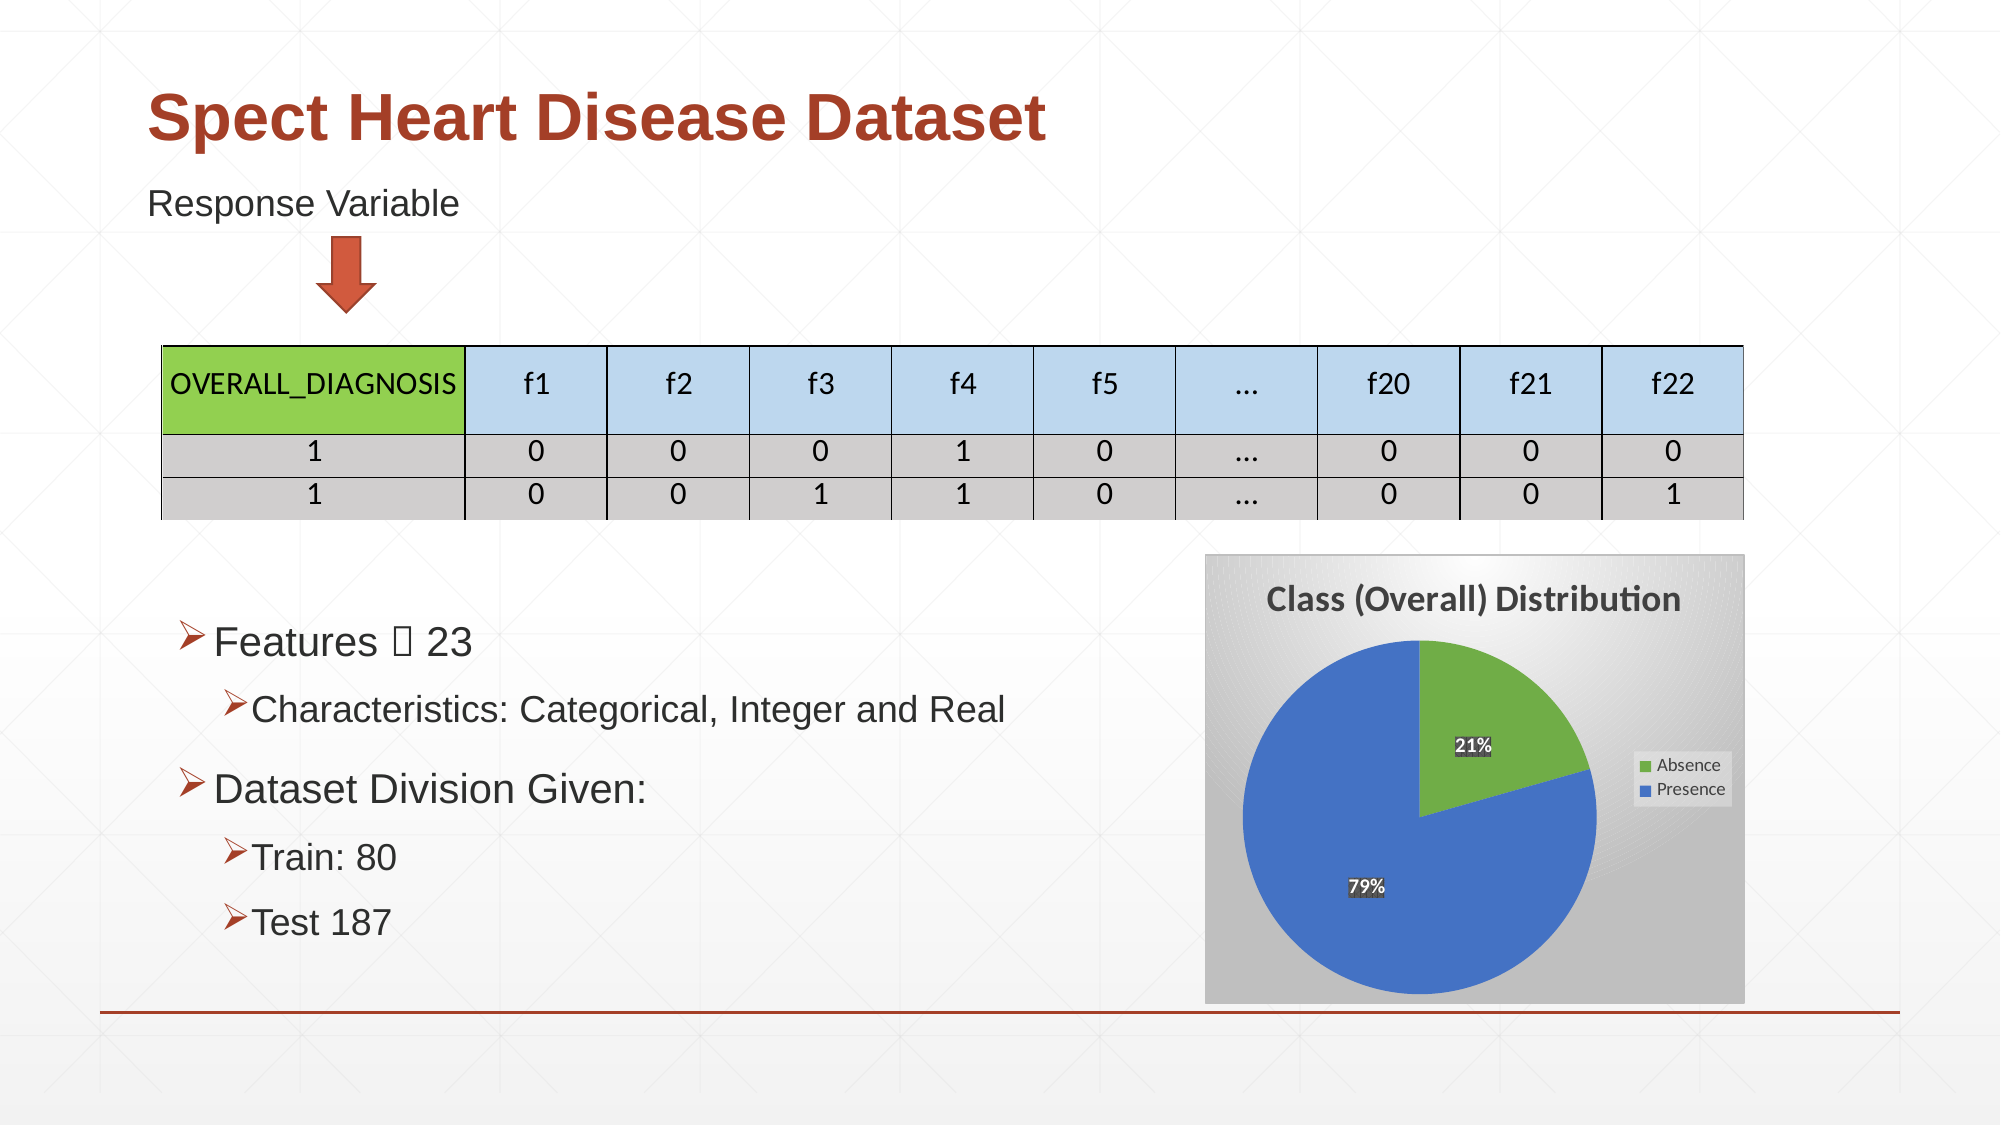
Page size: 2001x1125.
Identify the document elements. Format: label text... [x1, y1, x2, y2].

chart [1204, 553, 1745, 1004]
title Spect Heart Disease Dataset [132, 55, 1647, 163]
text_box [315, 236, 377, 314]
list Features  23 Characteristics: Categorical, Integer and Real Dataset Division Given: Train: 80 Test 187 [161, 612, 1075, 979]
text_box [160, 345, 1745, 522]
text_box Response Variable [132, 171, 480, 232]
